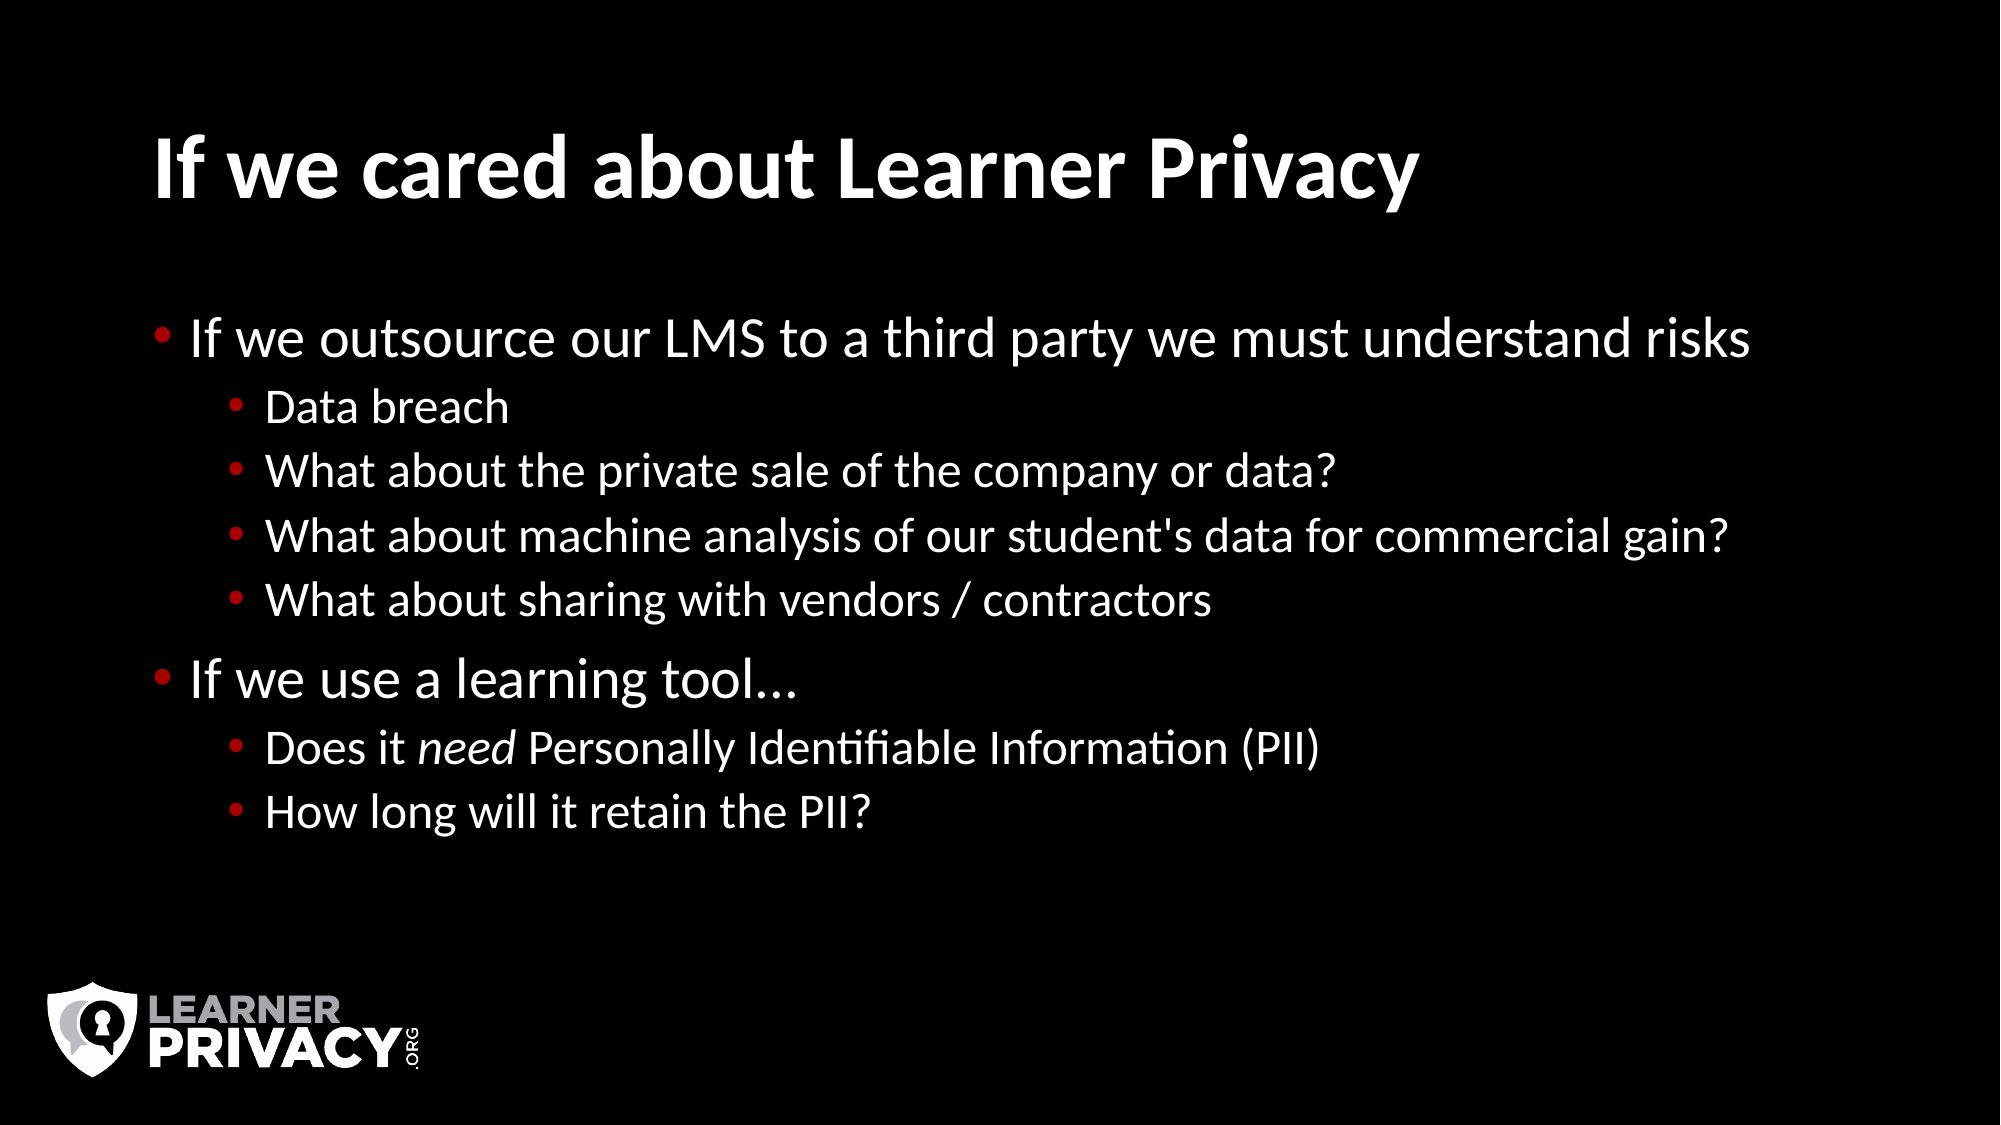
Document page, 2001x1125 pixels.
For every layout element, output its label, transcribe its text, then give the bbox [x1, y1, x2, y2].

list If we outsource our LMS to a third party we must understand risks Data breach What about the private sale of the company or data? What about machine analysis of our student's data for commercial gain? What about sharing with vendors / contractors If we use a learning tool... Does it need Personally Identifiable Information (PII) How long will it retain the PII? [137, 299, 1770, 890]
title If we cared about Learner Privacy [137, 59, 1863, 278]
picture [43, 977, 423, 1084]
